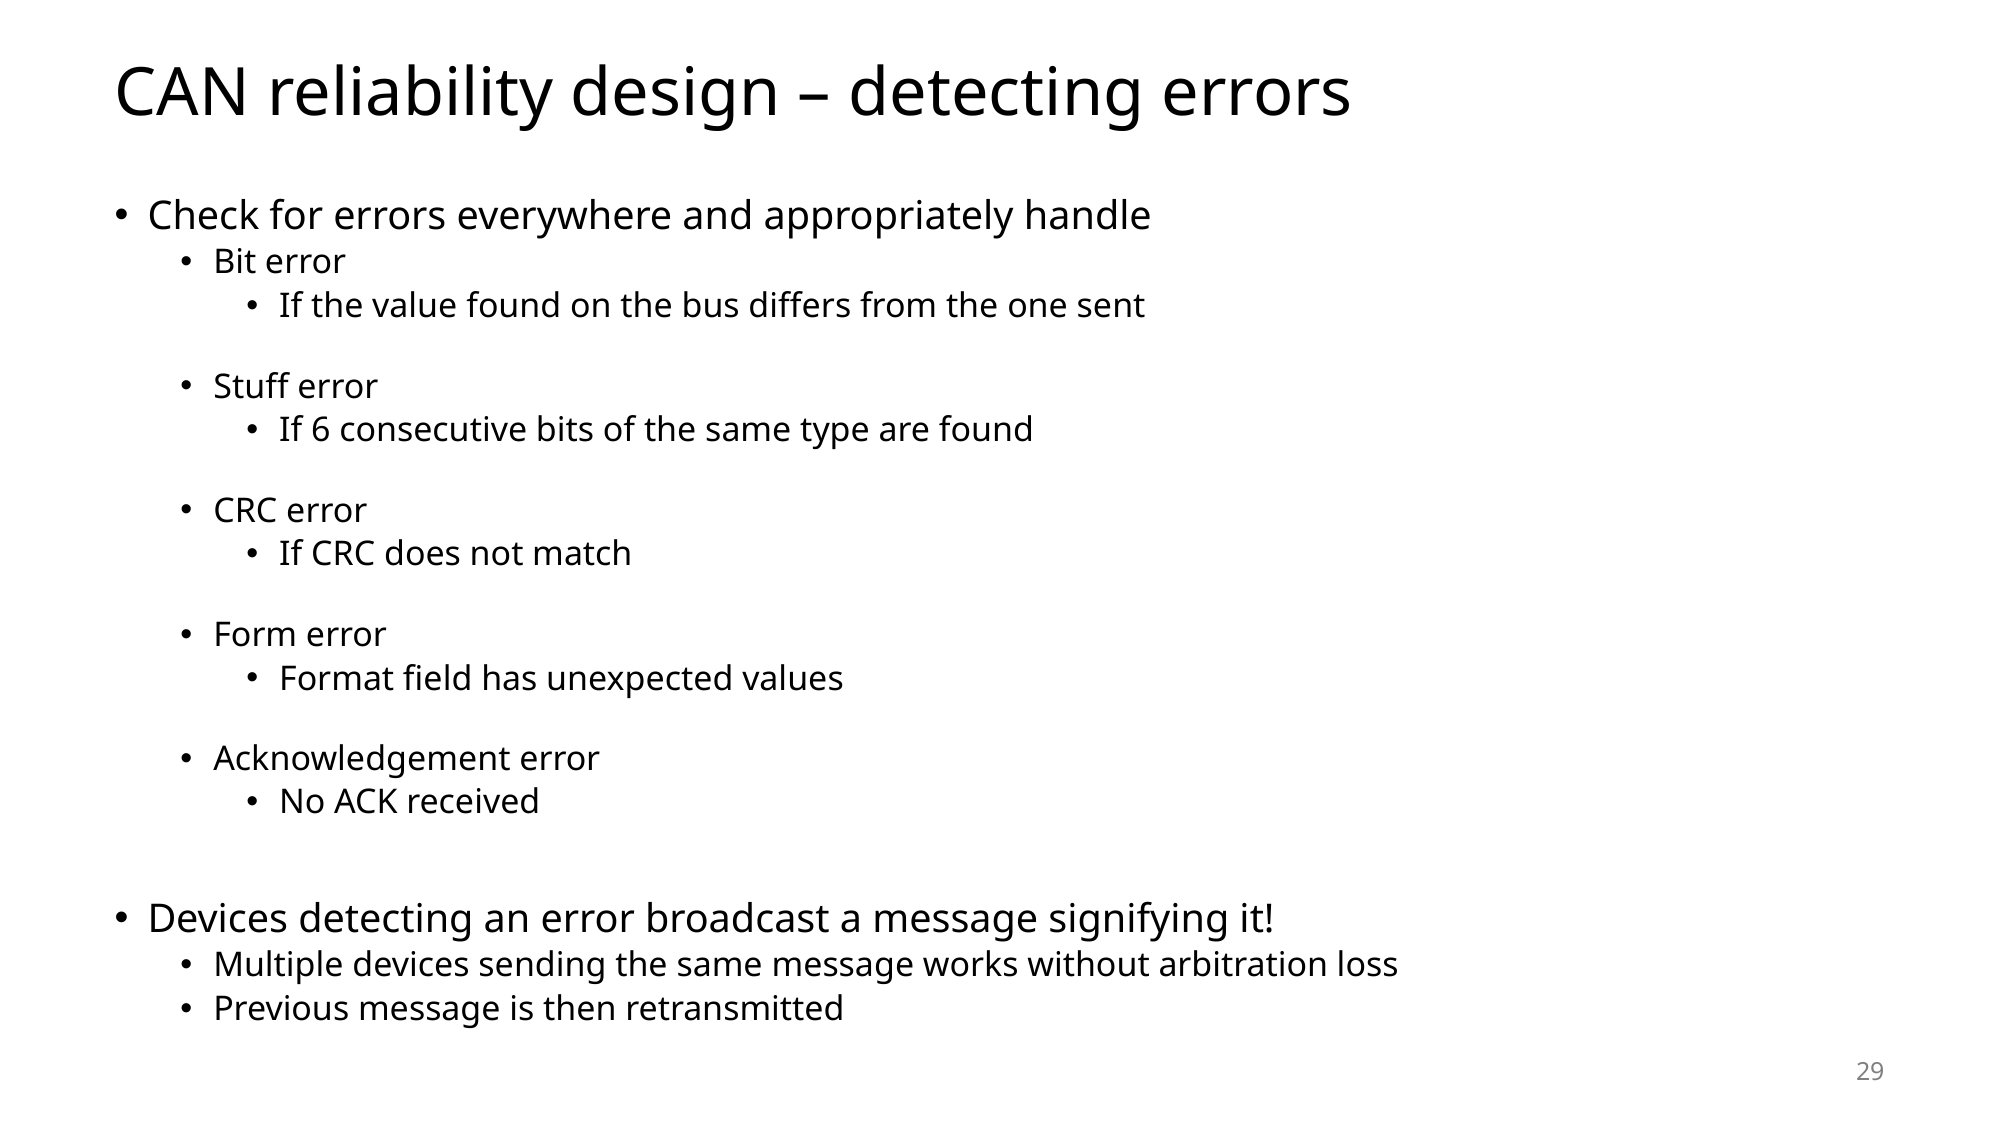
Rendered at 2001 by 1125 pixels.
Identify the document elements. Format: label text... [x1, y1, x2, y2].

slide_number 29 [1749, 1042, 1900, 1103]
title CAN reliability design – detecting errors [99, 37, 1900, 150]
list Check for errors everywhere and appropriately handle Bit error If the value found on the bus differs from the one sent Stuff error If 6 consecutive bits of the same type are found CRC error If CRC does not match Form error Format field has unexpected values Acknowledgement error No ACK received Devices detecting an error broadcast a message signifying it! Multiple devices sending the same message works without arbitration loss Previous message is then retransmitted [99, 187, 1900, 1043]
